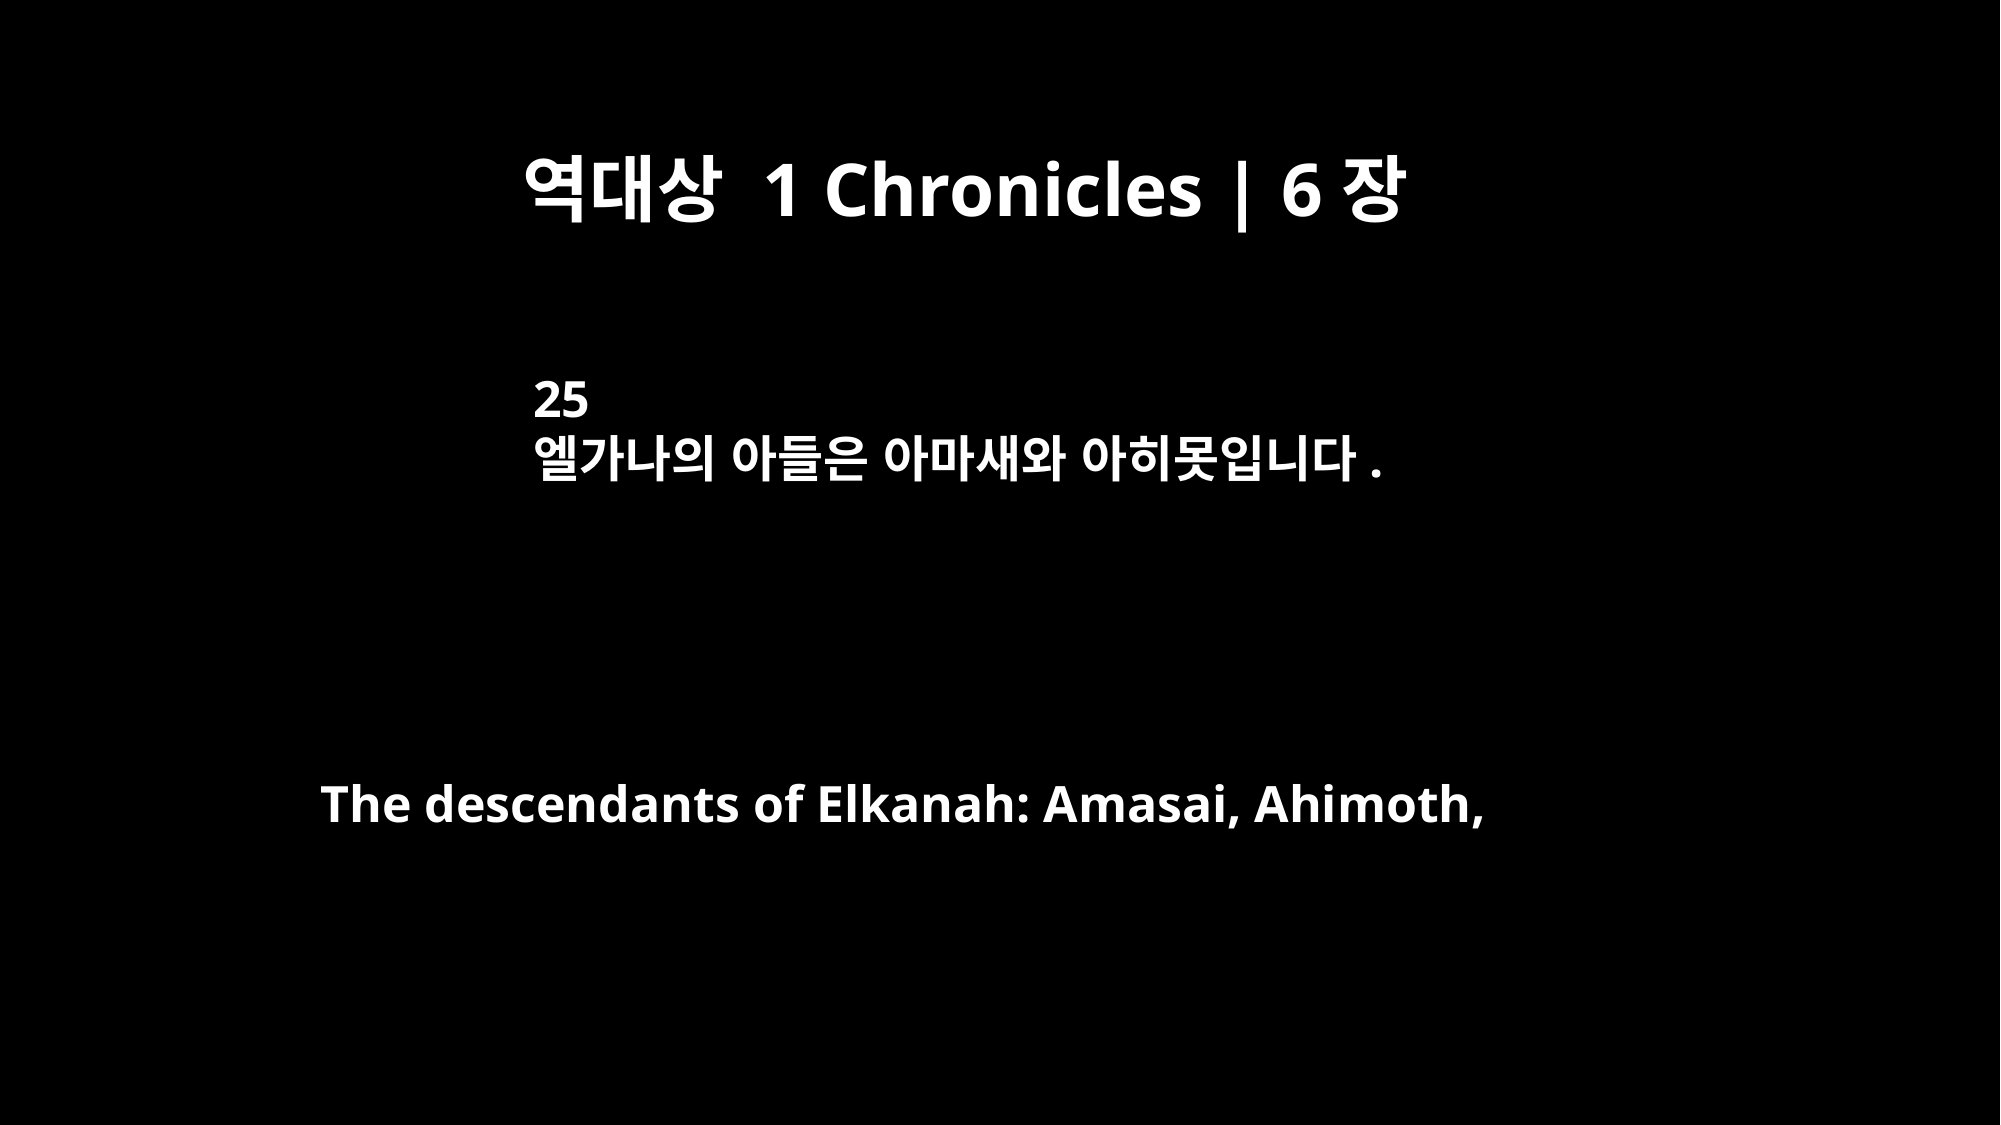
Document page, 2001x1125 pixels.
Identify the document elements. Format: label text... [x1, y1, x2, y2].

text_box The descendants of Elkanah: Amasai, Ahimoth, [305, 764, 1502, 840]
text_box 역대상 1 Chronicles | 6장 [507, 136, 1424, 239]
text_box 25 엘가나의 아들은 아마새와 아히못입니다. [518, 359, 1399, 495]
